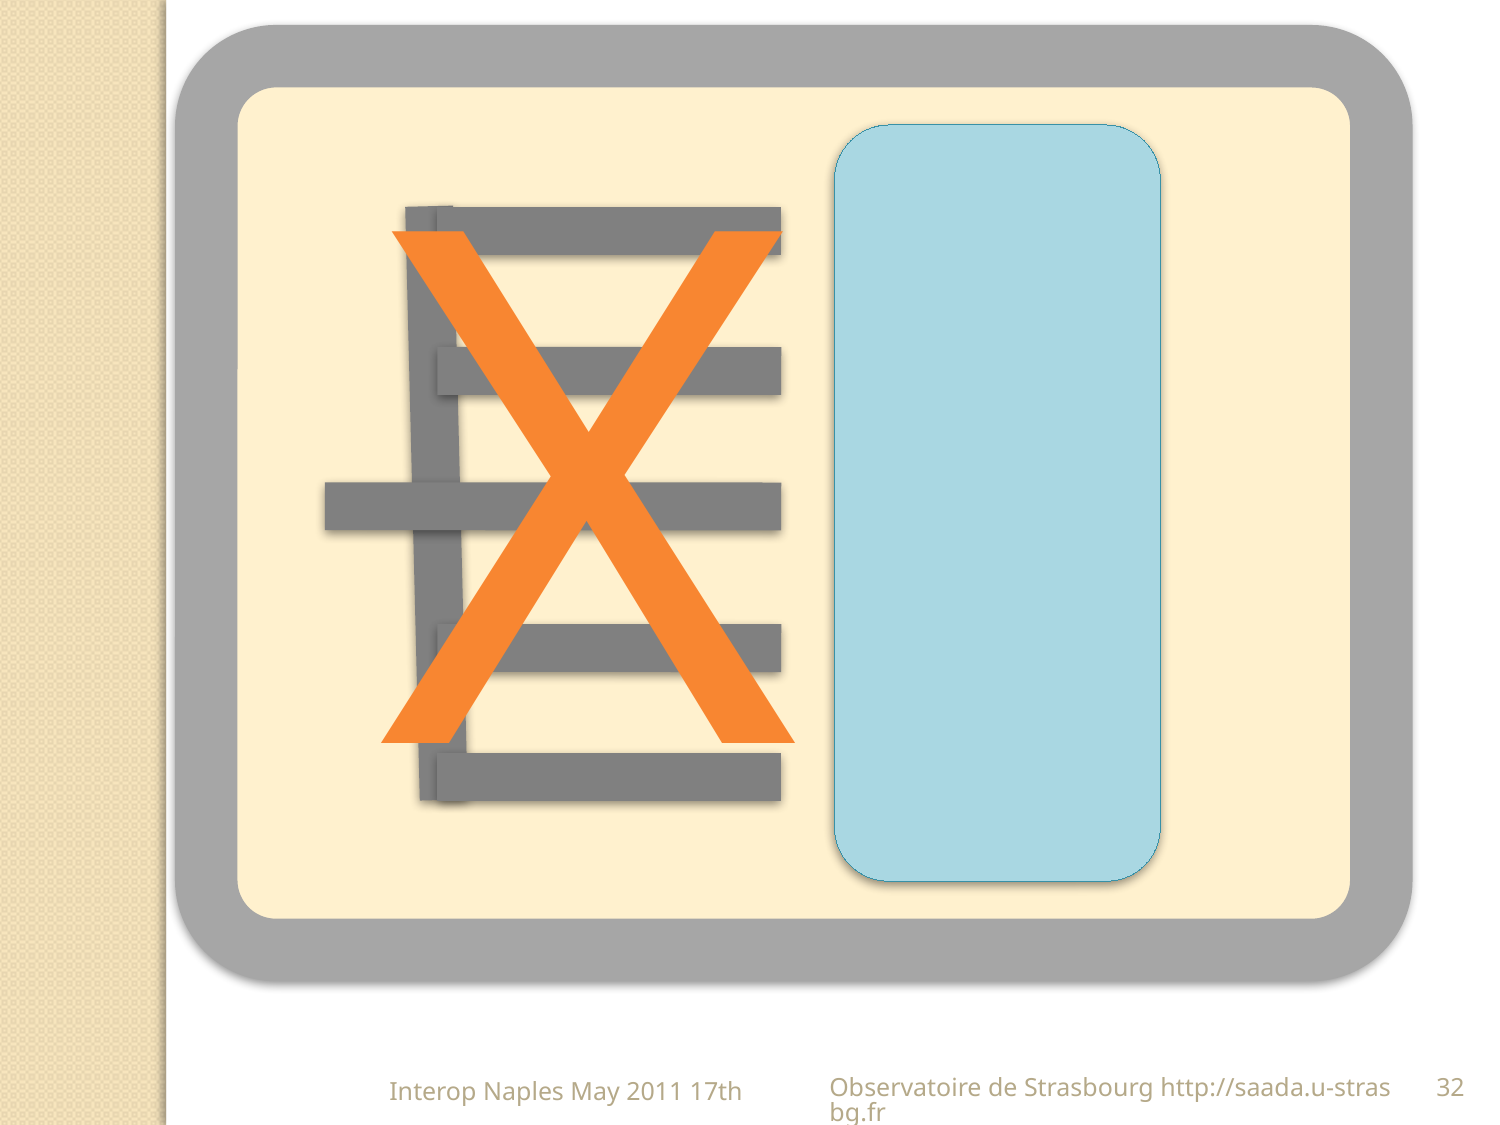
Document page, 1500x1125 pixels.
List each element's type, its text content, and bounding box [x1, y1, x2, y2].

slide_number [338, 1034, 765, 1113]
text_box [206, 19, 1382, 951]
footer Observatoire de Strasbourg http://saada.u-strasbg.fr [814, 1034, 1413, 1113]
slide_number 32 [1413, 1034, 1488, 1113]
